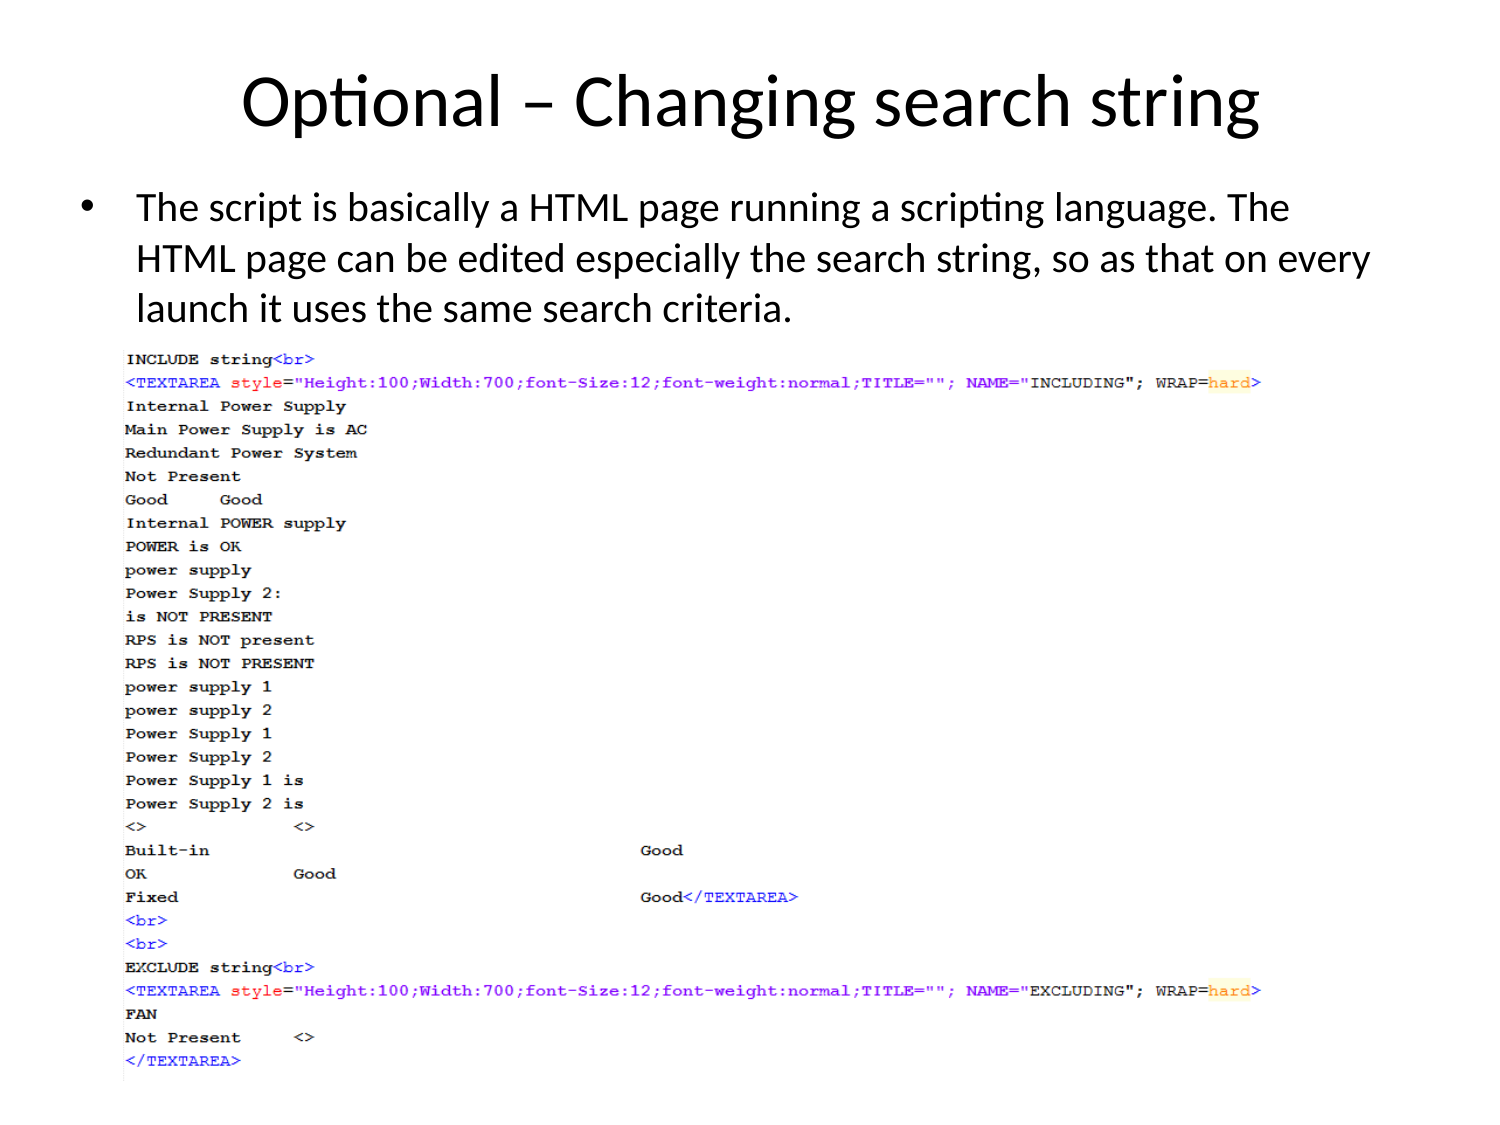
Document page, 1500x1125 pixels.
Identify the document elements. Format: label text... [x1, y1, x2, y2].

picture [123, 349, 1288, 1081]
title Optional – Changing search string [76, 30, 1427, 162]
list The script is basically a HTML page running a scripting language. The HTML page can be edited especially the search string, so as that on every launch it uses the same search criteria. [64, 172, 1415, 362]
